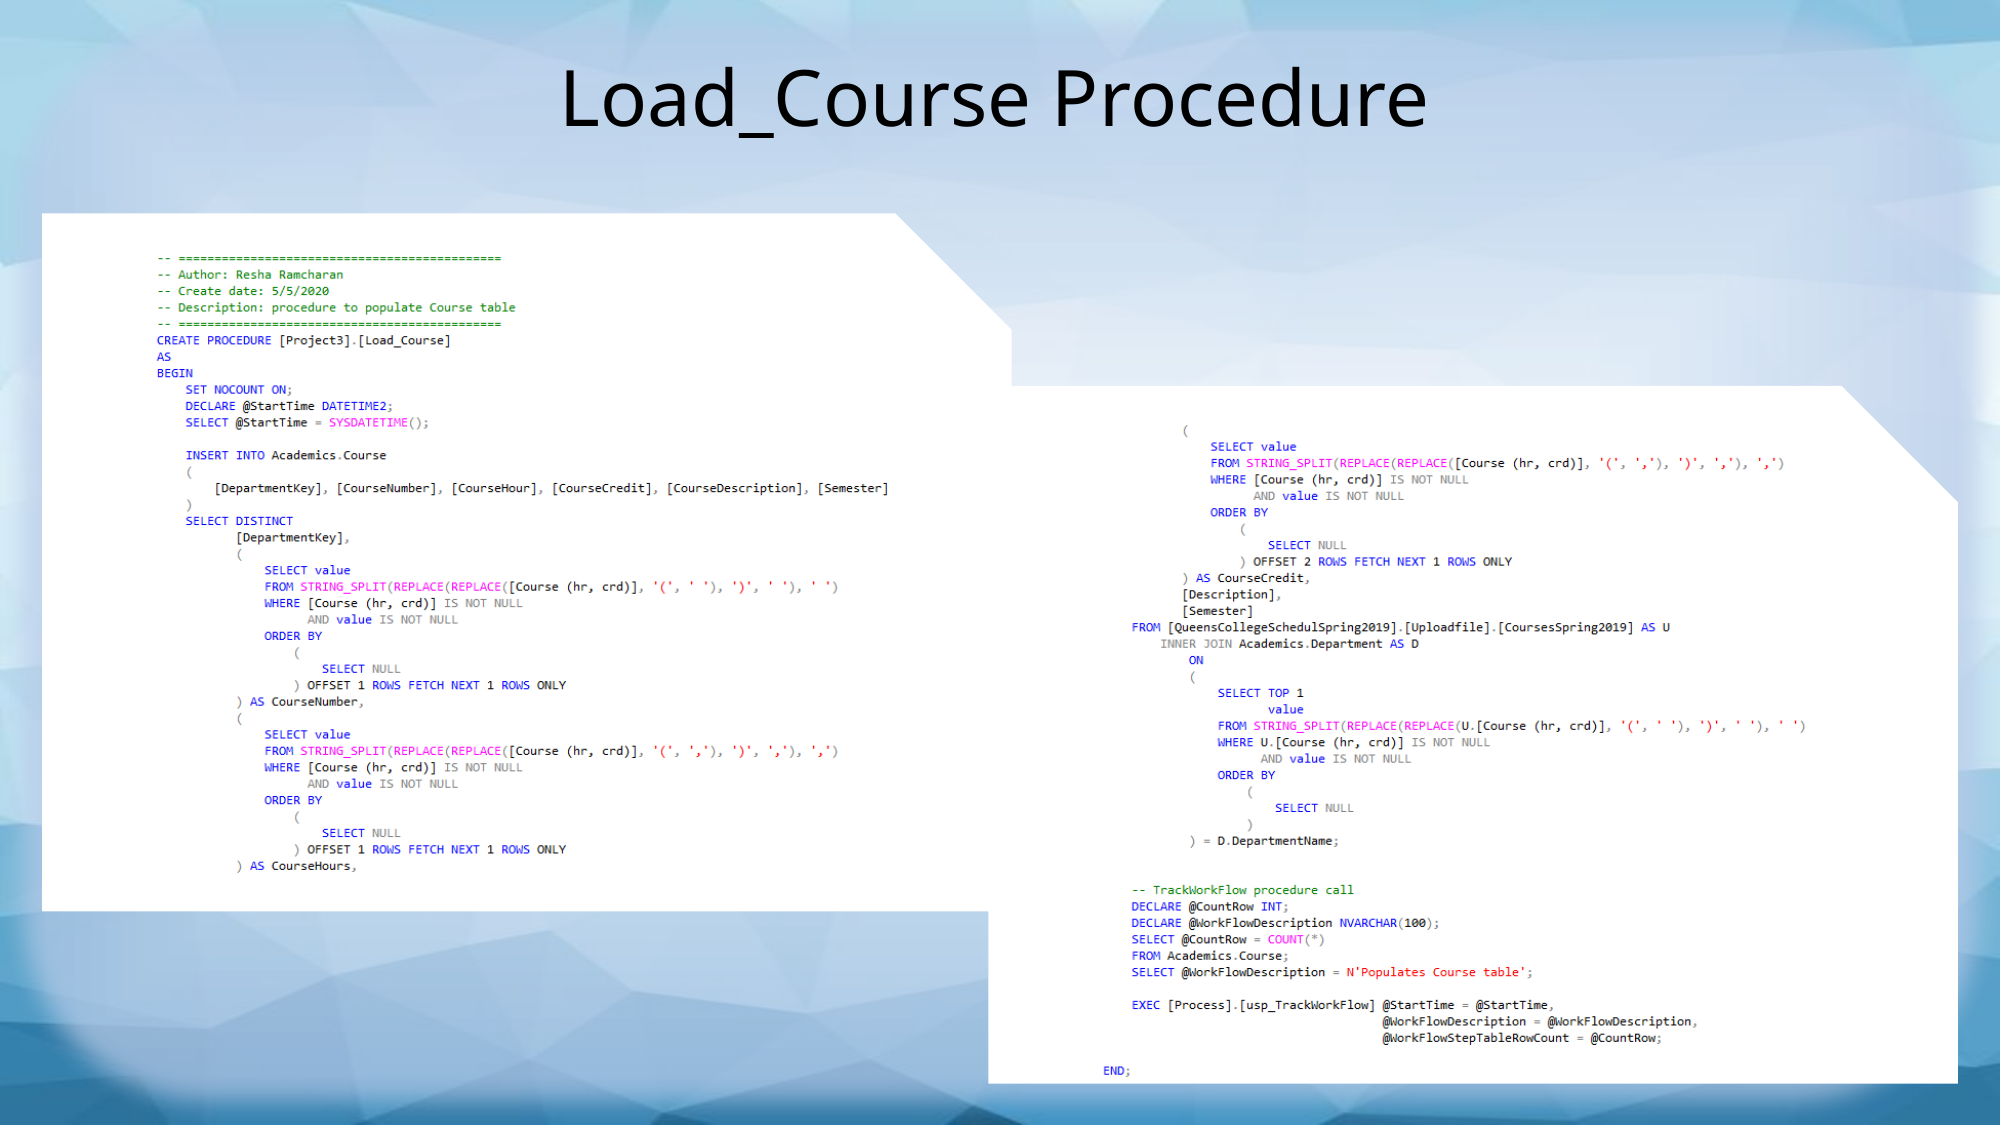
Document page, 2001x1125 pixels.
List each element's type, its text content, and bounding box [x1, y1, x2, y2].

picture [0, 0, 2000, 1125]
title Load_Course Procedure [544, 41, 1456, 162]
title Academics.Department Table [16, 16, 1985, 1107]
